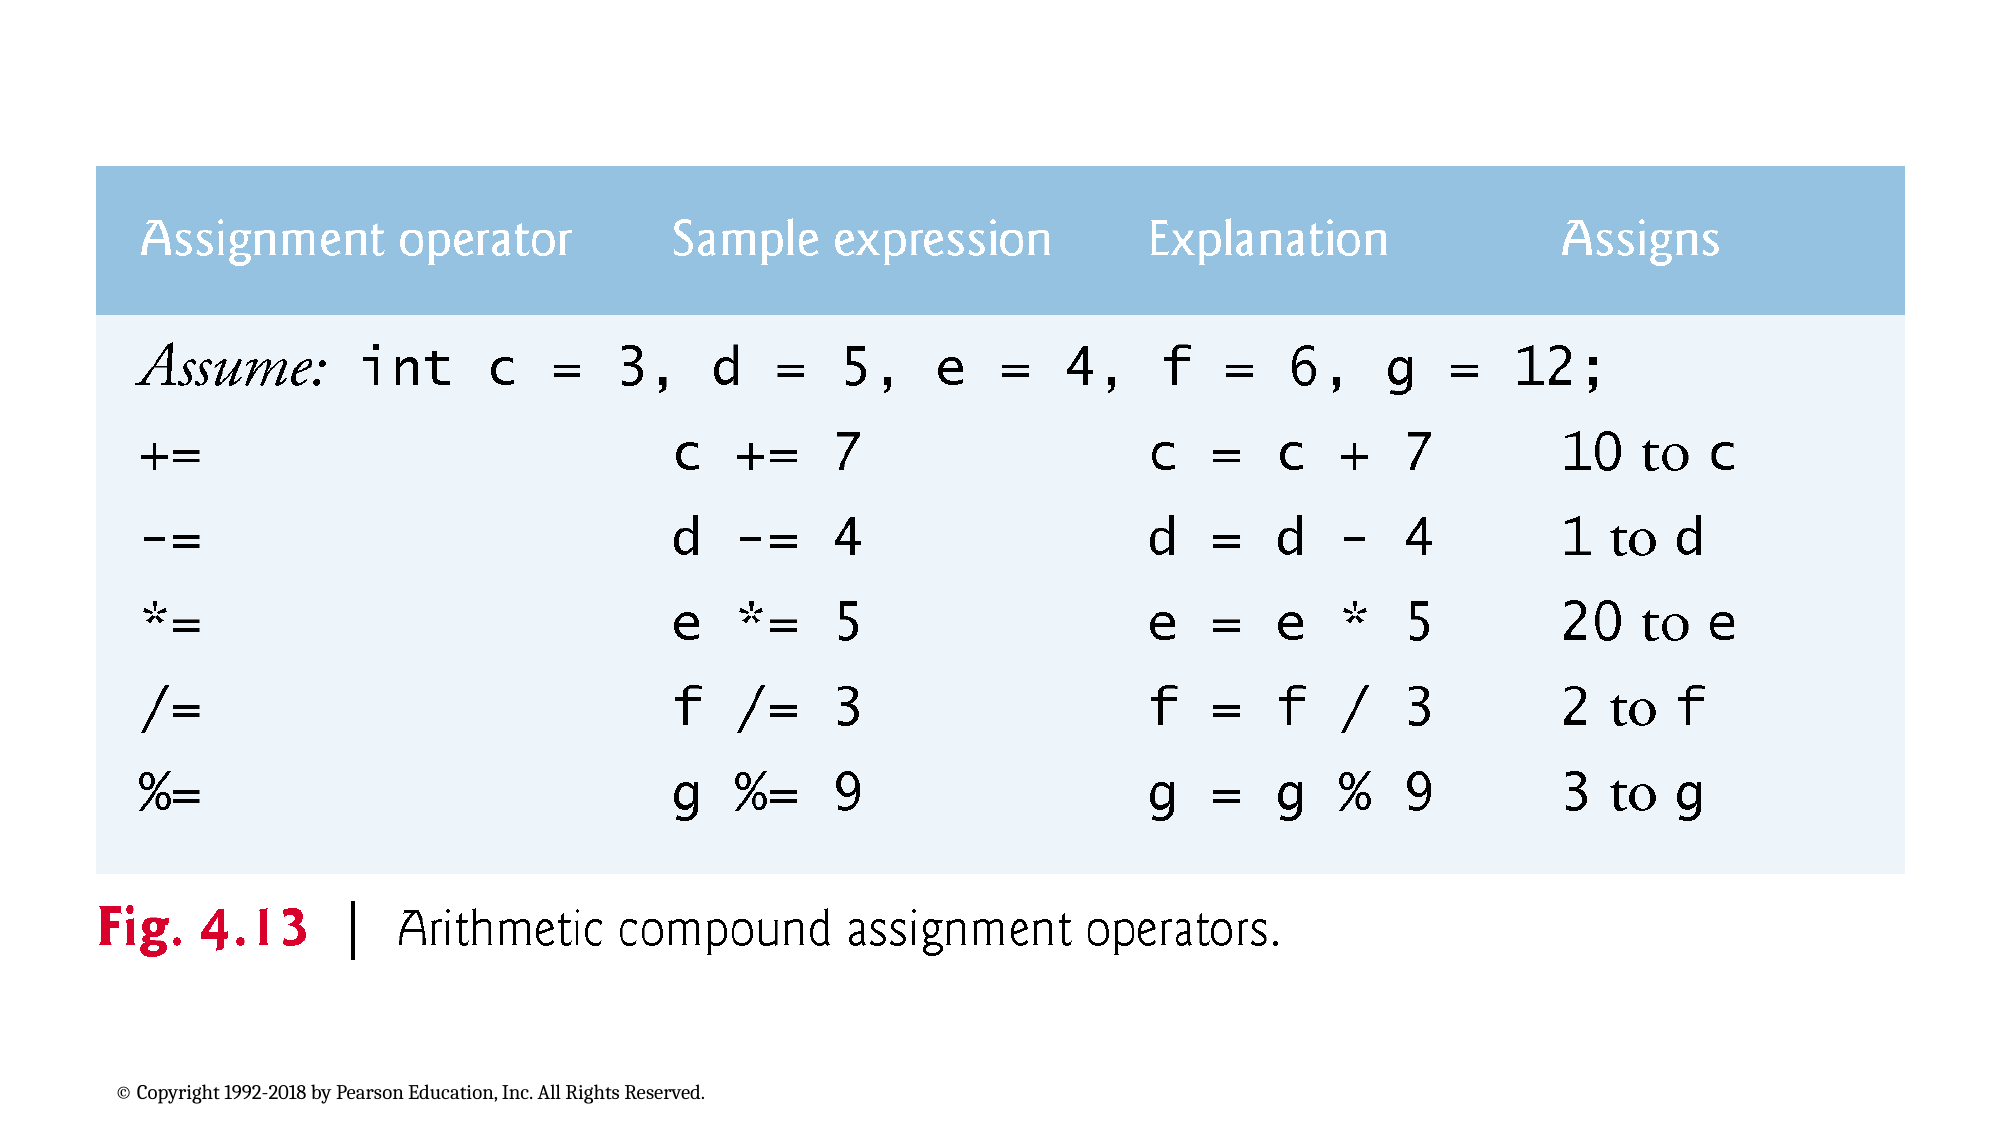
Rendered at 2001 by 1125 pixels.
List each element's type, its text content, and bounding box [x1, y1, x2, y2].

footer © Copyright 1992-2018 by Pearson Education, Inc. All Rights Reserved. [99, 1070, 1473, 1112]
picture [0, 70, 2000, 1055]
